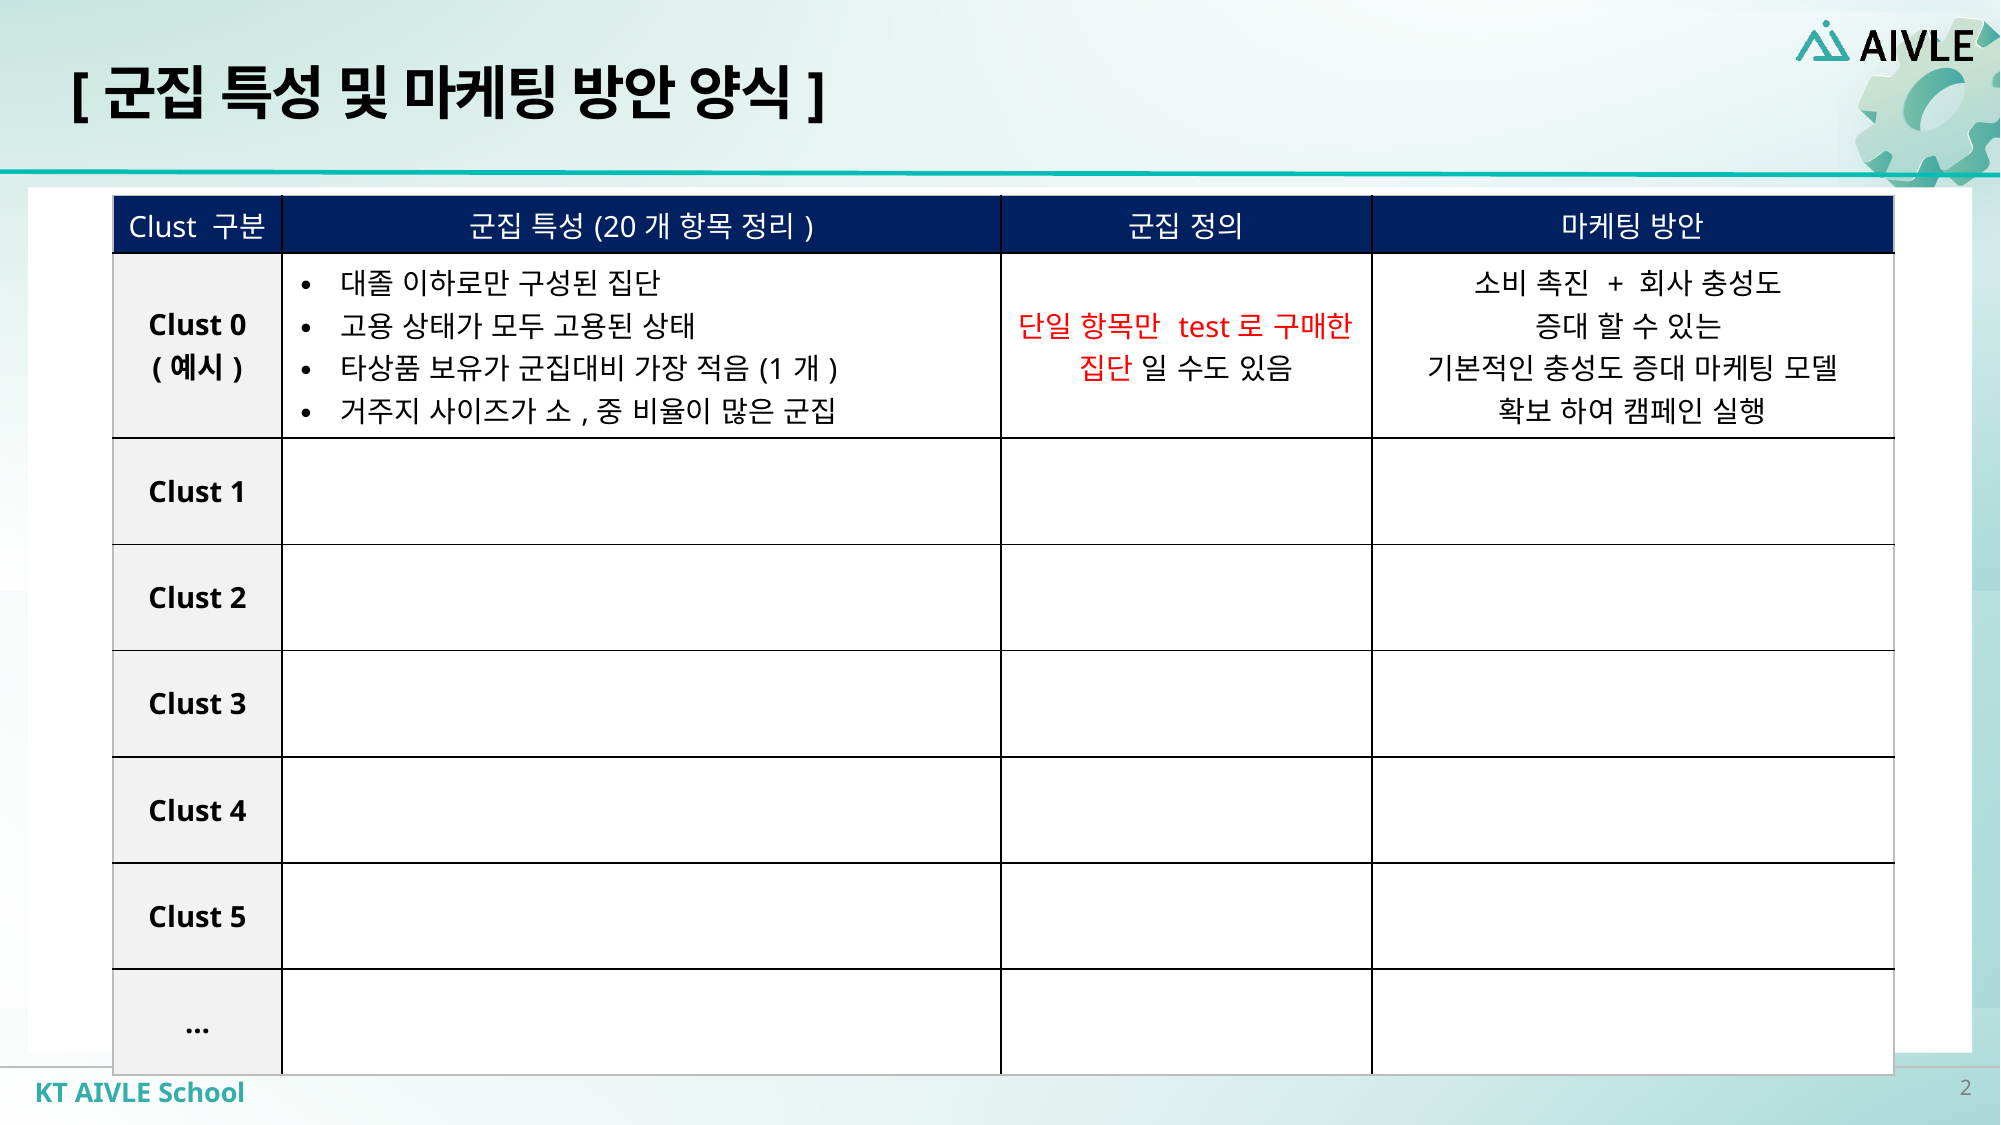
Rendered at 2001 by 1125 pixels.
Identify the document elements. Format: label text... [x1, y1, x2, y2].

table_cell Clust 5 [114, 864, 281, 968]
table_header Clust 구분 [114, 196, 281, 252]
table_cell [1002, 758, 1371, 862]
table_cell [1002, 970, 1371, 1074]
table_cell [1373, 545, 1893, 650]
picture [0, 0, 2000, 172]
table_cell [1002, 439, 1371, 544]
table_cell Clust 0 (예시) [114, 254, 281, 437]
table_cell Clust 1 [114, 439, 281, 544]
table_cell [283, 758, 1000, 862]
table_cell [283, 651, 1000, 756]
table_cell [1373, 970, 1893, 1074]
table_cell [1002, 864, 1371, 968]
picture [0, 1068, 2000, 1125]
table_cell … [114, 970, 281, 1074]
table_cell Clust 2 [114, 545, 281, 650]
table_cell 소비 촉진 + 회사 충성도 증대 할 수 있는 기본적인 충성도 증대 마케팅 모델 확보 하여 캠페인 실행 [1373, 254, 1893, 437]
table_header 마케팅 방안 [1373, 196, 1893, 252]
table_cell [1002, 651, 1371, 756]
table_cell [283, 545, 1000, 650]
picture [0, 174, 2000, 1066]
title [군집 특성 및 마케팅 방안 양식] [51, 47, 1169, 151]
table_cell [1373, 651, 1893, 756]
table_header 군집 특성(20개 항목 정리) [283, 196, 1000, 252]
table_header 군집 정의 [1002, 196, 1371, 252]
table_cell [1373, 758, 1893, 862]
table_cell [1373, 864, 1893, 968]
table_cell [1002, 545, 1371, 650]
table_cell [283, 970, 1000, 1074]
table_cell 단일 항목만 test로 구매한 집단 일 수도 있음 [1002, 254, 1371, 437]
table_cell [1373, 439, 1893, 544]
table_cell Clust 4 [114, 758, 281, 862]
table_cell [283, 439, 1000, 544]
table_cell [283, 864, 1000, 968]
table_cell Clust 3 [114, 651, 281, 756]
table_cell ∙ 대졸 이하로만 구성된 집단 ∙ 고용 상태가 모두 고용된 상태 ∙ 타상품 보유가 군집대비 가장 적음(1개) ∙ 거주지 사이즈가 소,중 비율이 많은 군집 [283, 254, 1000, 437]
